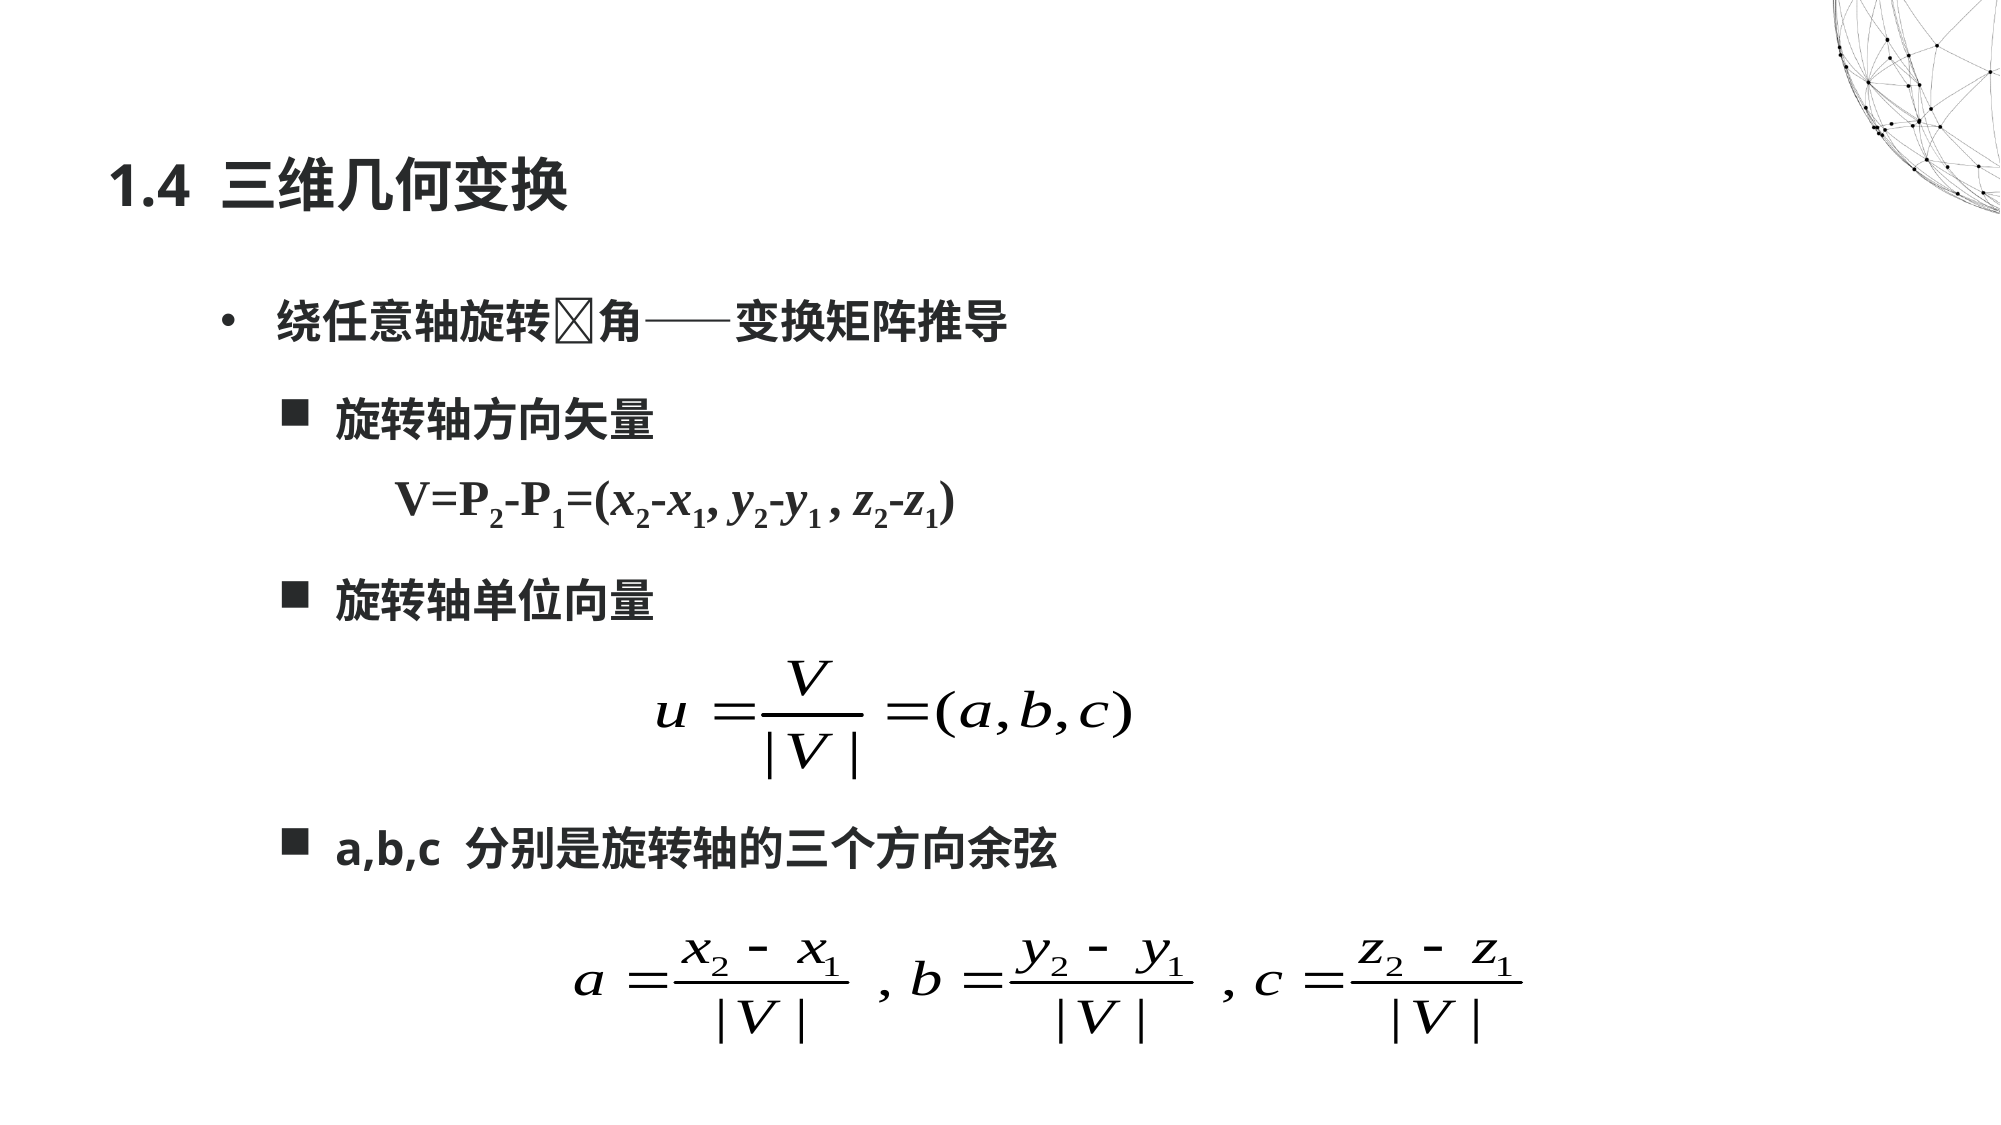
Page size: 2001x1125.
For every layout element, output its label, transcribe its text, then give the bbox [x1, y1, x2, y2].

list 绕任意轴旋转角——变换矩阵推导 旋转轴方向矢量 V=P2-P1=(x2-x1, y2-y1 , z2-z1) 旋转轴单位向量 a,b,c 分别是旋转轴的三个方向余弦 [54, 254, 1814, 956]
picture [711, 0, 2000, 725]
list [645, 644, 1146, 790]
title 1.4 三维几何变换 [99, 74, 1901, 301]
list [562, 916, 1536, 1053]
